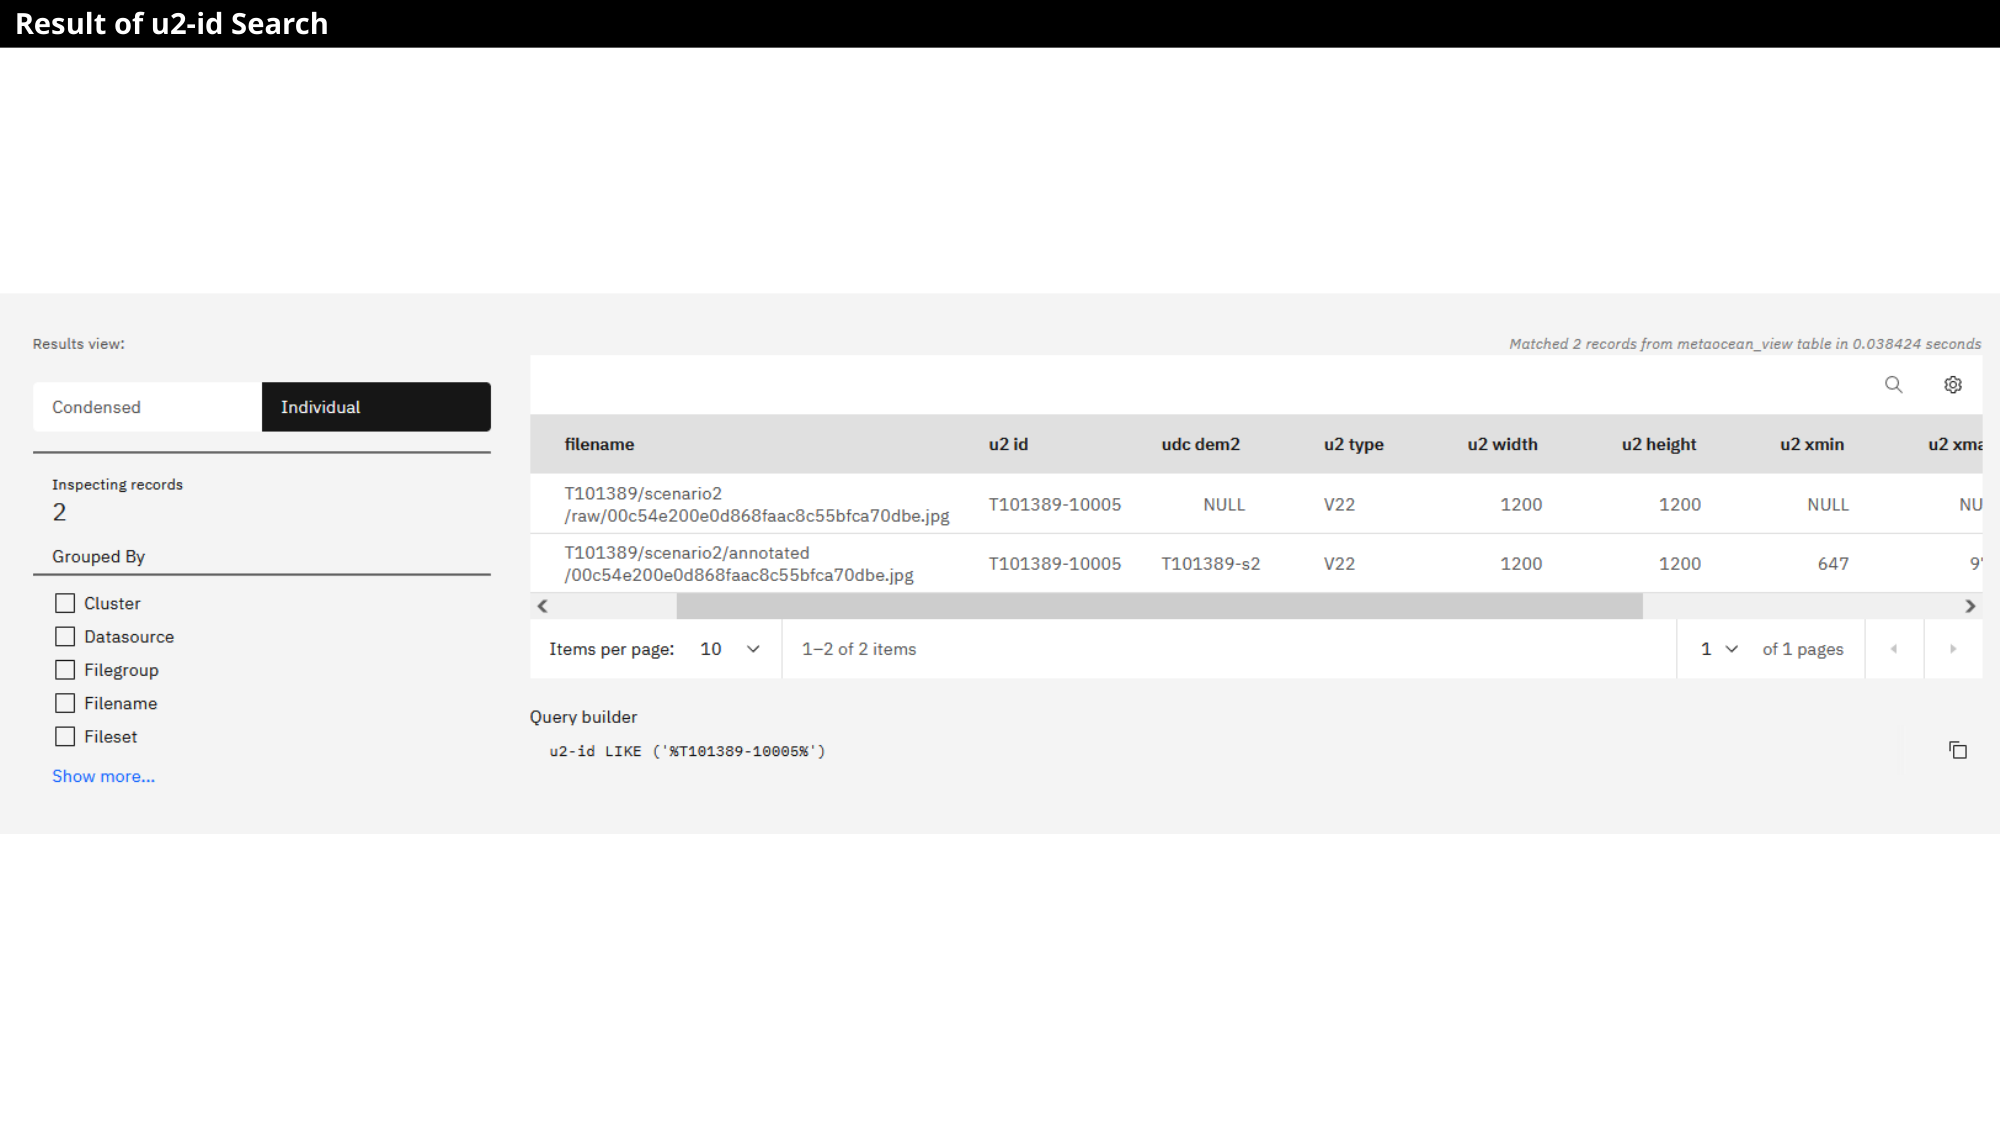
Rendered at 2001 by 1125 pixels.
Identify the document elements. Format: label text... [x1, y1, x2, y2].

picture [0, 291, 2000, 834]
text_box Result of u2-id Search [0, 0, 2000, 48]
